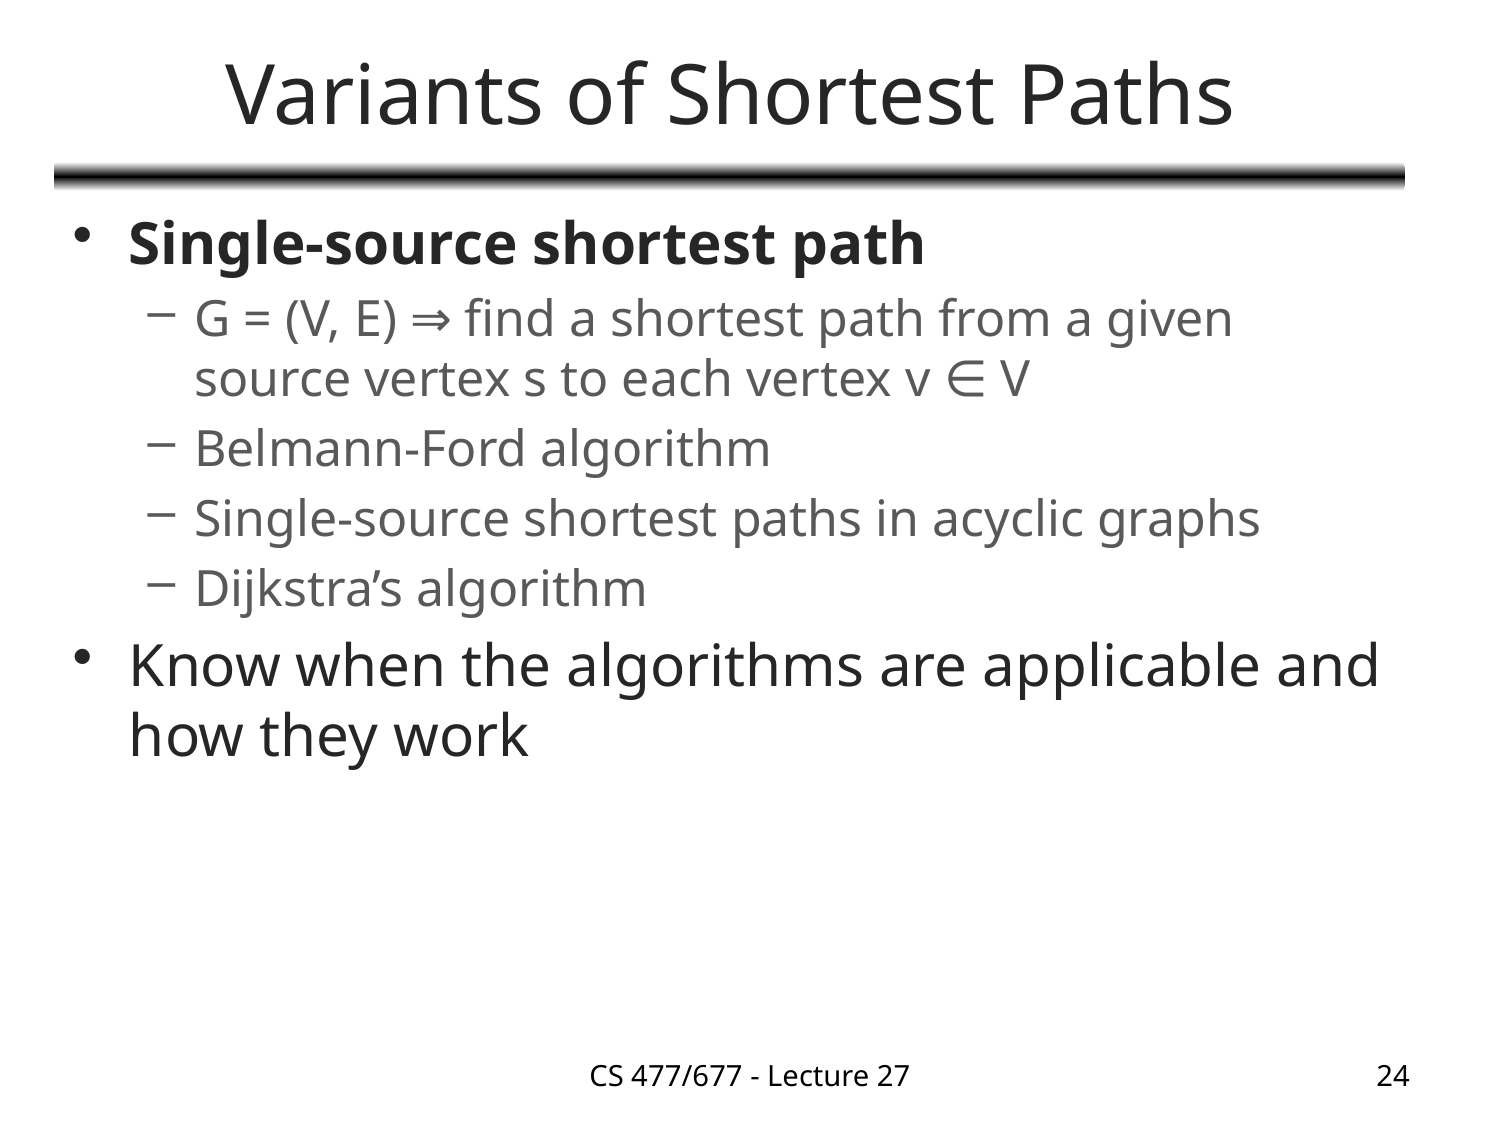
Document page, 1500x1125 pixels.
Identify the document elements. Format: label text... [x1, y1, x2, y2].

title Variants of Shortest Paths [55, 16, 1407, 166]
slide_number 24 [1074, 1049, 1426, 1103]
list Single-source shortest path G = (V, E) ⇒ find a shortest path from a given source vertex s to each vertex v ∈ V Belmann-Ford algorithm Single-source shortest paths in acyclic graphs Dijkstra’s algorithm Know when the algorithms are applicable and how they work [57, 198, 1408, 1033]
footer CS 477/677 - Lecture 27 [512, 1049, 988, 1103]
